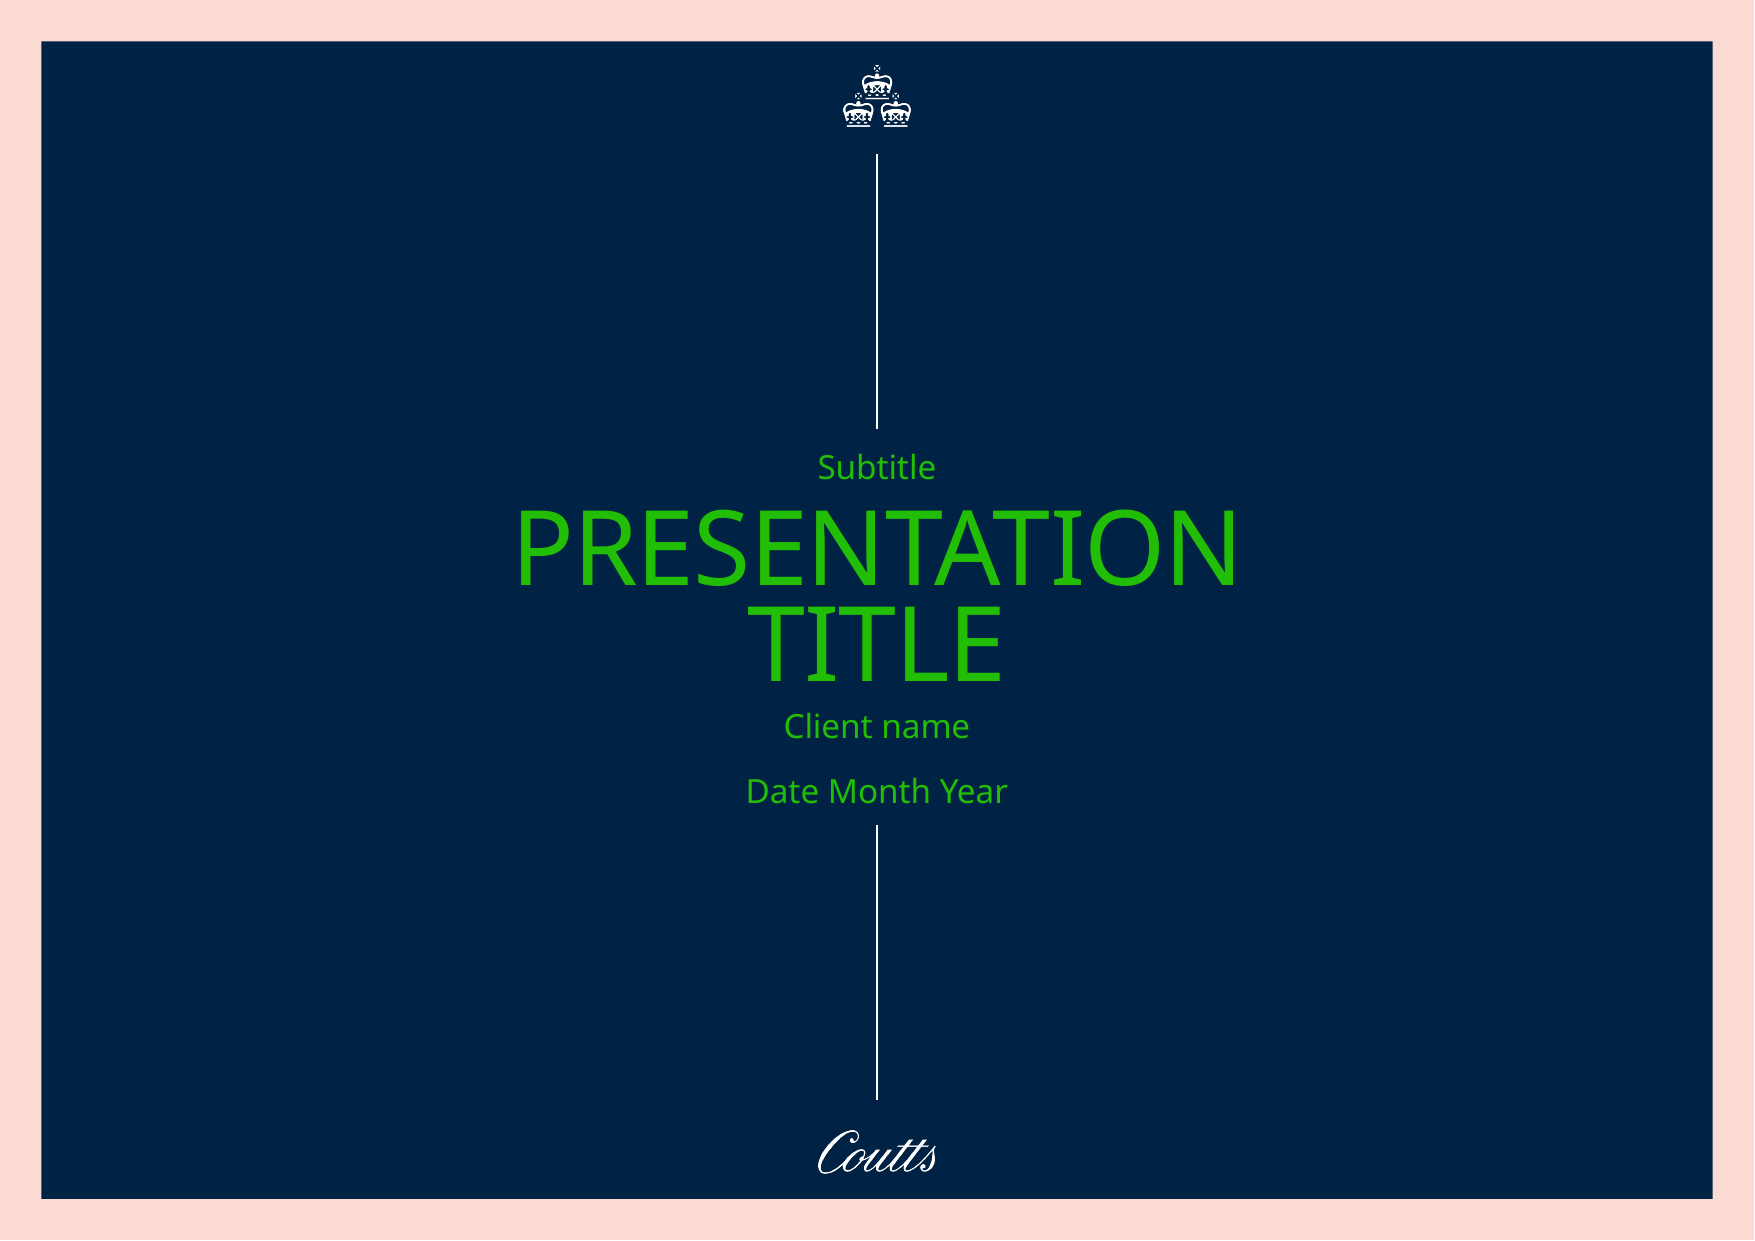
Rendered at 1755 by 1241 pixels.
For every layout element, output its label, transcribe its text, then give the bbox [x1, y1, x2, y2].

list Client name [658, 702, 1096, 764]
picture [818, 1130, 936, 1174]
list Presentation title [394, 512, 1361, 701]
picture [843, 65, 911, 127]
list Subtitle [658, 443, 1096, 509]
list Date Month Year [658, 767, 1096, 828]
